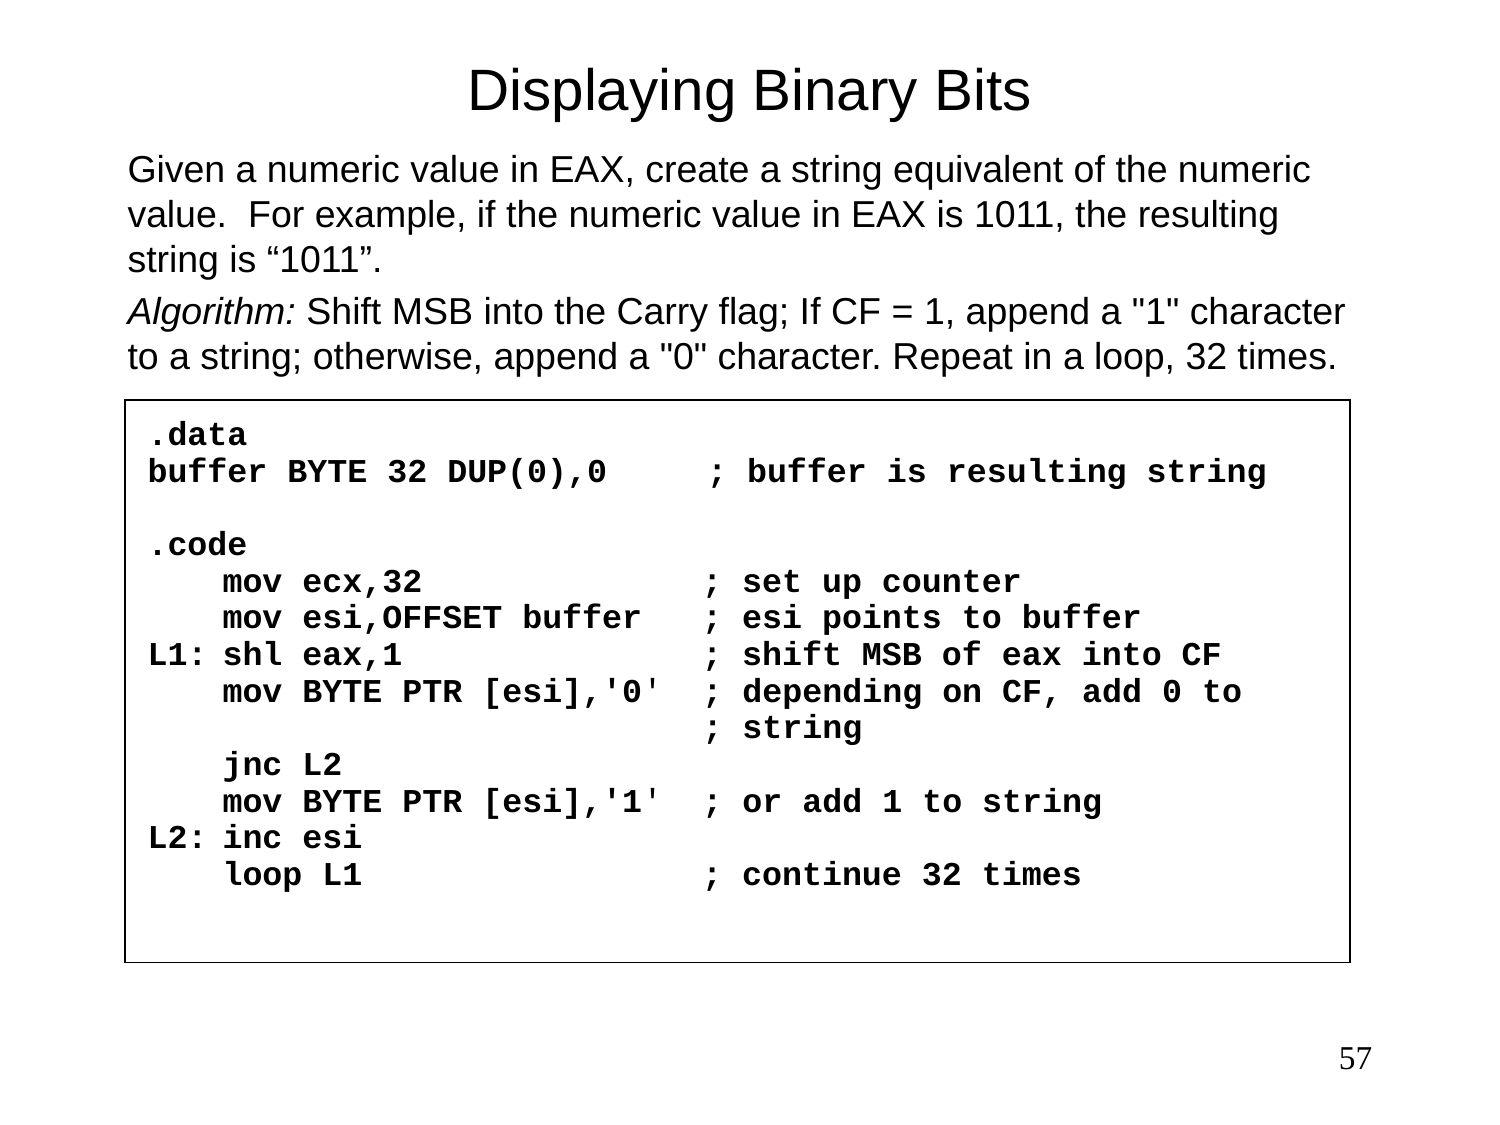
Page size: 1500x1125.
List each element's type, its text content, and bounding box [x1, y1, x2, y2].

title Displaying Binary Bits [112, 37, 1388, 137]
list Given a numeric value in EAX, create a string equivalent of the numeric value. For example, if the numeric value in EAX is 1011, the resulting string is “1011”. Algorithm: Shift MSB into the Carry flag; If CF = 1, append a "1" character to a string; otherwise, append a "0" character. Repeat in a loop, 32 times. [112, 137, 1388, 401]
text_box .data buffer BYTE 32 DUP(0),0 ; buffer is resulting string .code mov ecx,32 ; set up counter mov esi,OFFSET buffer ; esi points to buffer L1: shl eax,1 ; shift MSB of eax into CF mov BYTE PTR [esi],'0' ; depending on CF, add 0 to ; string jnc L2 mov BYTE PTR [esi],'1' ; or add 1 to string L2: inc esi loop L1 ; continue 32 times [125, 399, 1350, 963]
slide_number 57 [1224, 1024, 1388, 1088]
